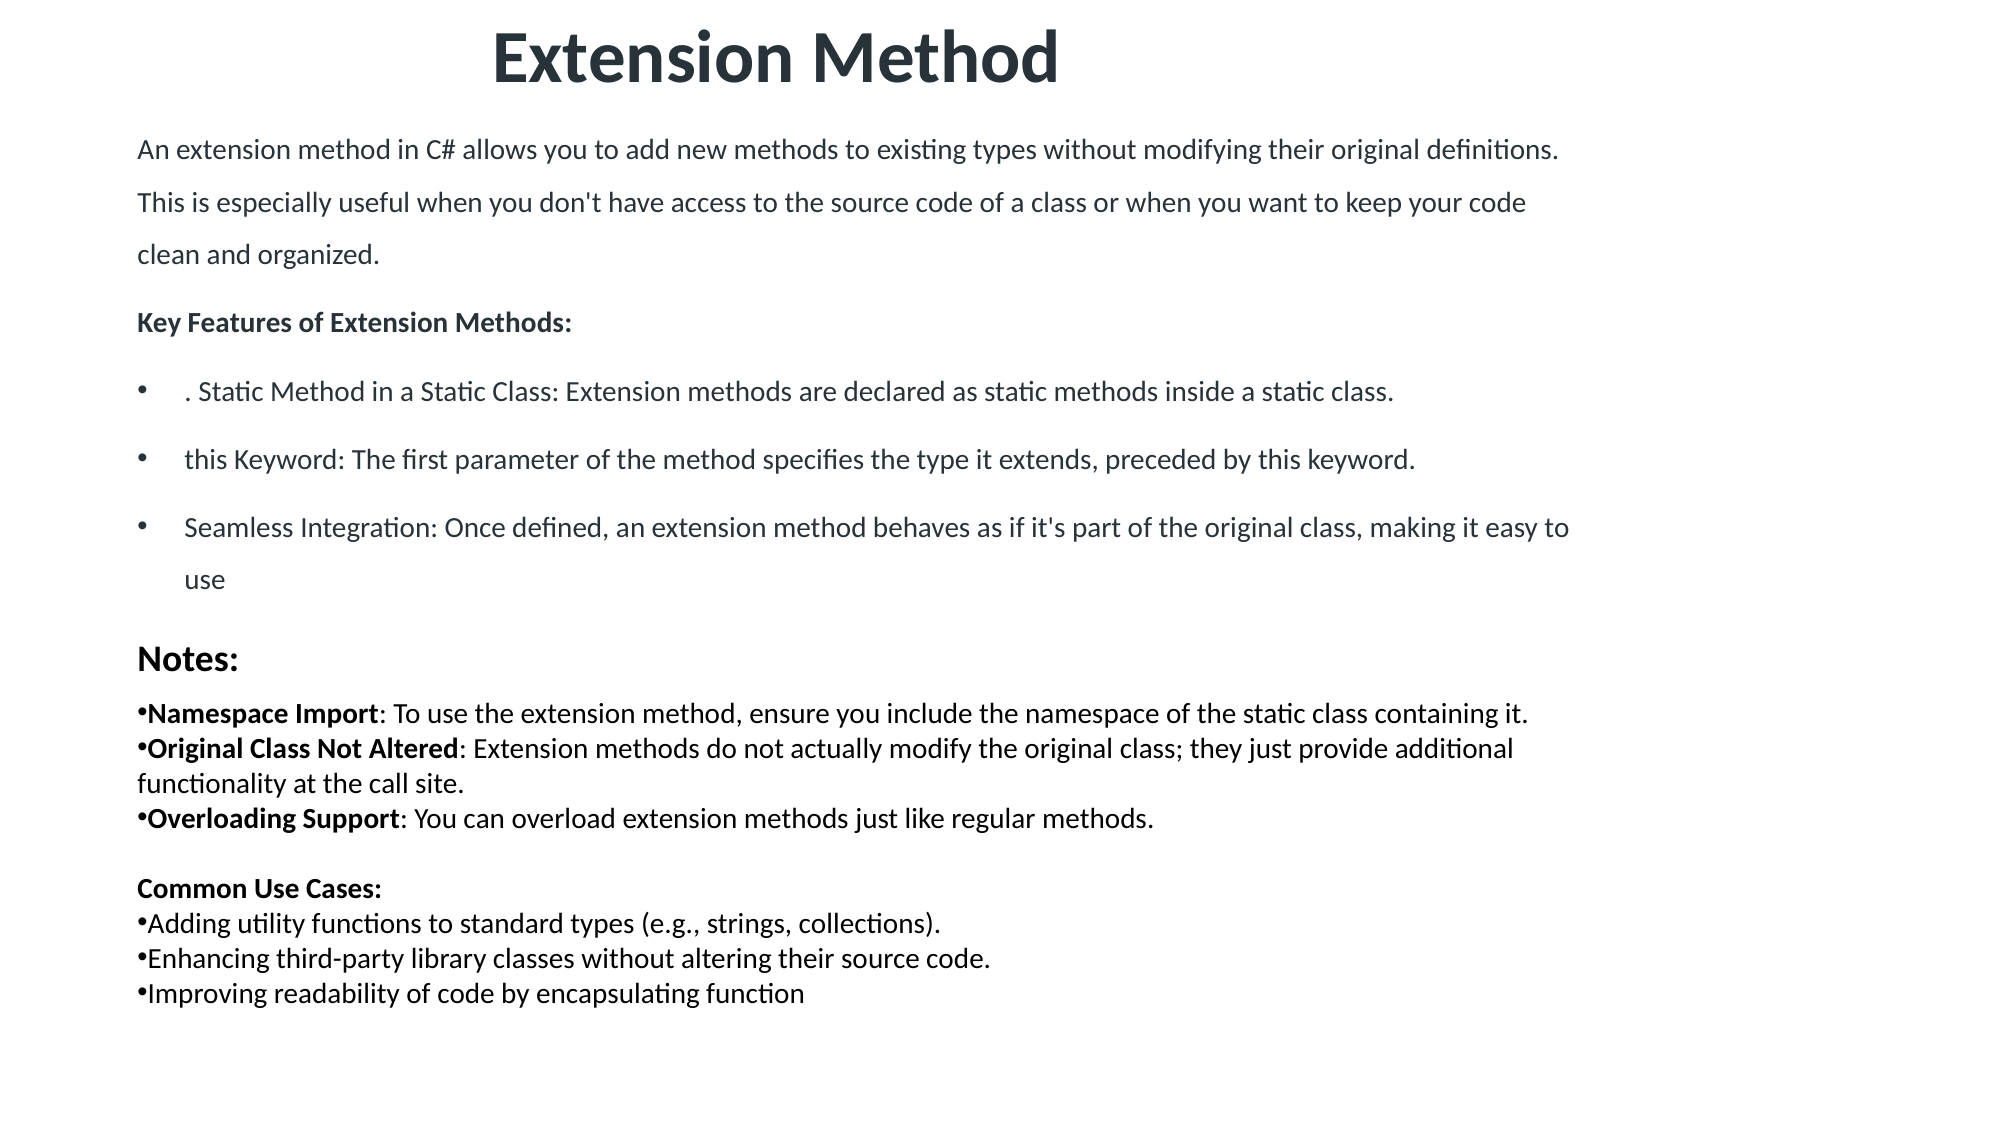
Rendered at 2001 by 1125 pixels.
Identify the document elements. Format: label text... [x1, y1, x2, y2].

text_box Extension Method [477, 0, 1177, 105]
text_box An extension method in C# allows you to add new methods to existing types without modifying their original definitions. This is especially useful when you don't have access to the source code of a class or when you want to keep your code clean and organized. Key Features of Extension Methods: . Static Method in a Static Class: Extension methods are declared as static methods inside a static class. this Keyword: The first parameter of the method specifies the type it extends, preceded by this keyword. Seamless Integration: Once defined, an extension method behaves as if it's part of the original class, making it easy to use Notes: Namespace Import: To use the extension method, ensure you include the namespace of the static class containing it. Original Class Not Altered: Extension methods do not actually modify the original class; they just provide additional functionality at the call site. Overloading Support: You can overload extension methods just like regular methods. Common Use Cases: Adding utility functions to standard types (e.g., strings, collections). Enhancing third-party library classes without altering their source code. Improving readability of code by encapsulating function [122, 106, 1603, 1017]
